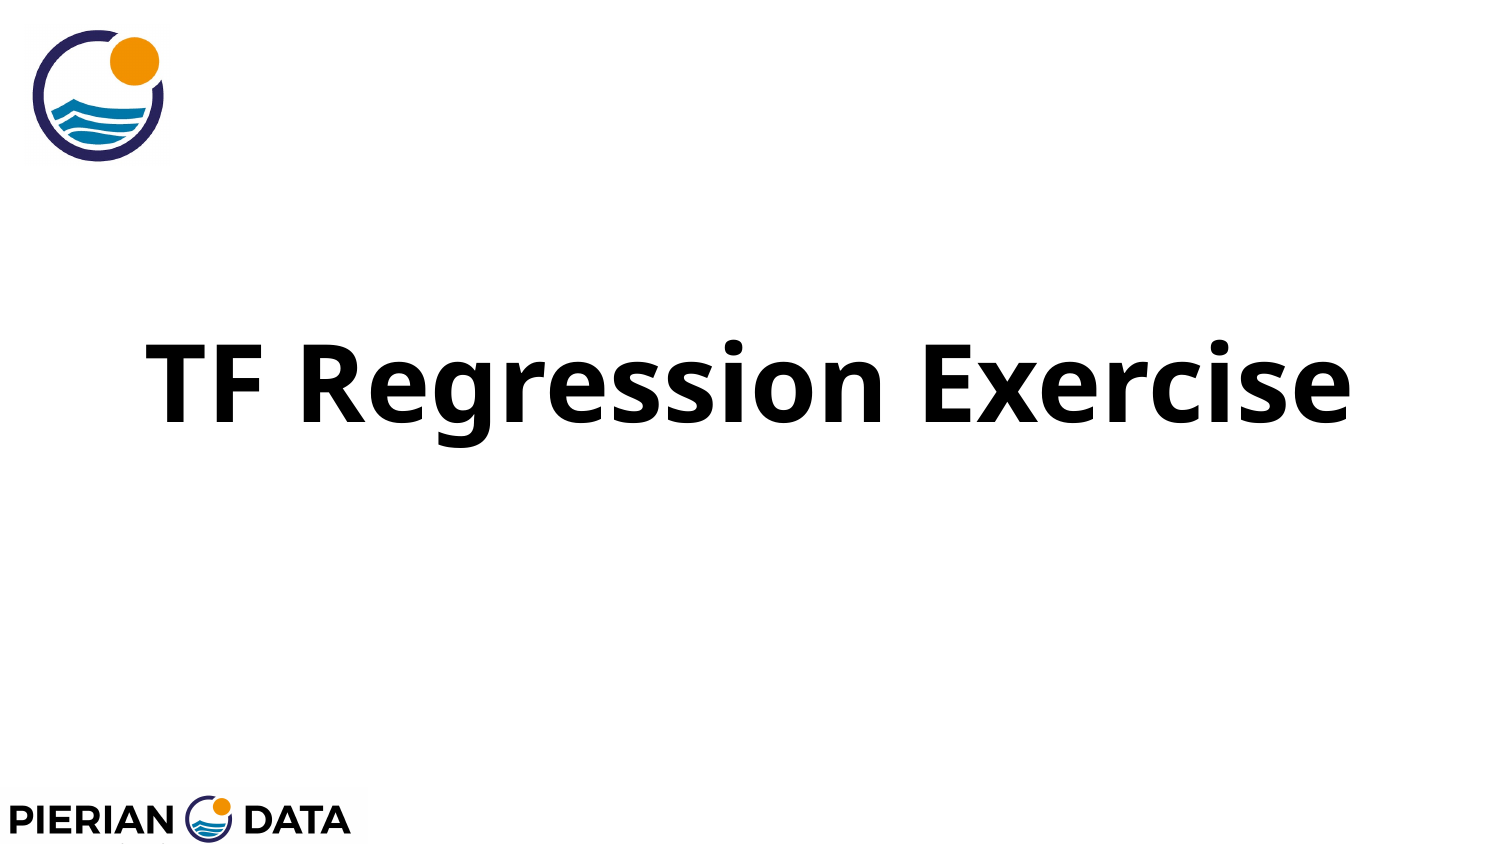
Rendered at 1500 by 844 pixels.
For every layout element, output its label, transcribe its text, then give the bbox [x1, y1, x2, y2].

picture [0, 787, 368, 844]
picture [24, 24, 172, 167]
title TF Regression Exercise [0, 122, 1500, 459]
